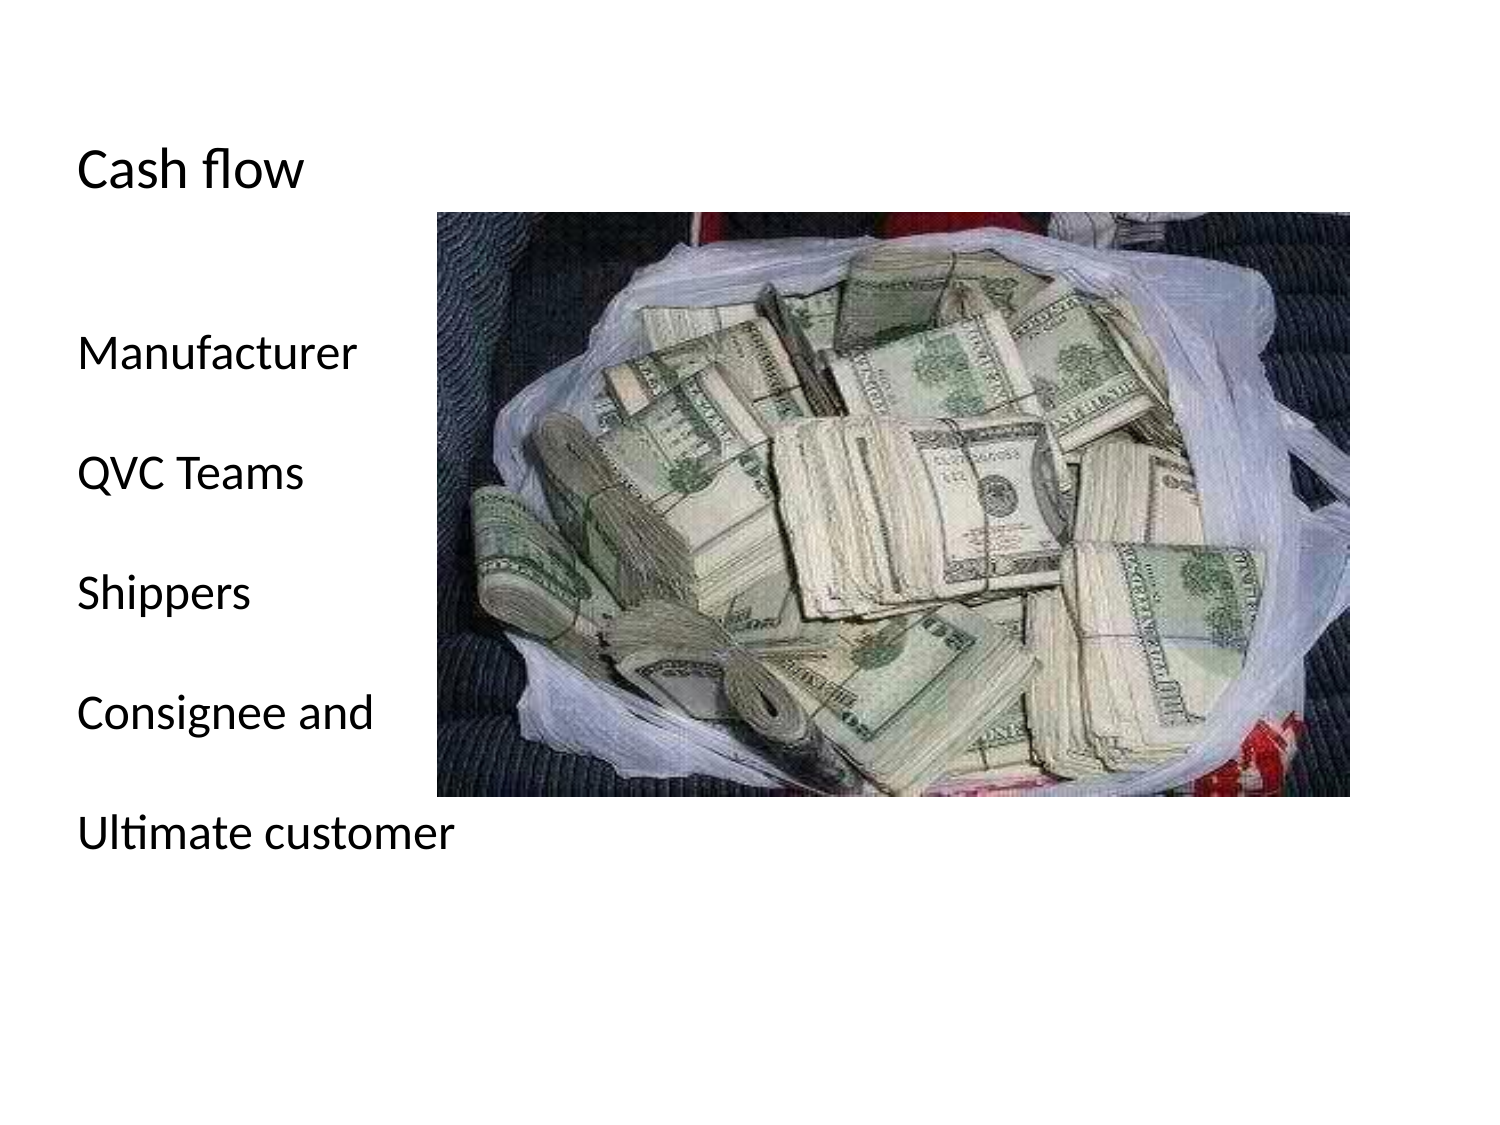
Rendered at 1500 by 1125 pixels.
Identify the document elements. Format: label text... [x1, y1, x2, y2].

picture [437, 212, 1351, 798]
text_box Cash flow Manufacturer QVC Teams Shippers Consignee and Ultimate customer [62, 62, 1413, 988]
